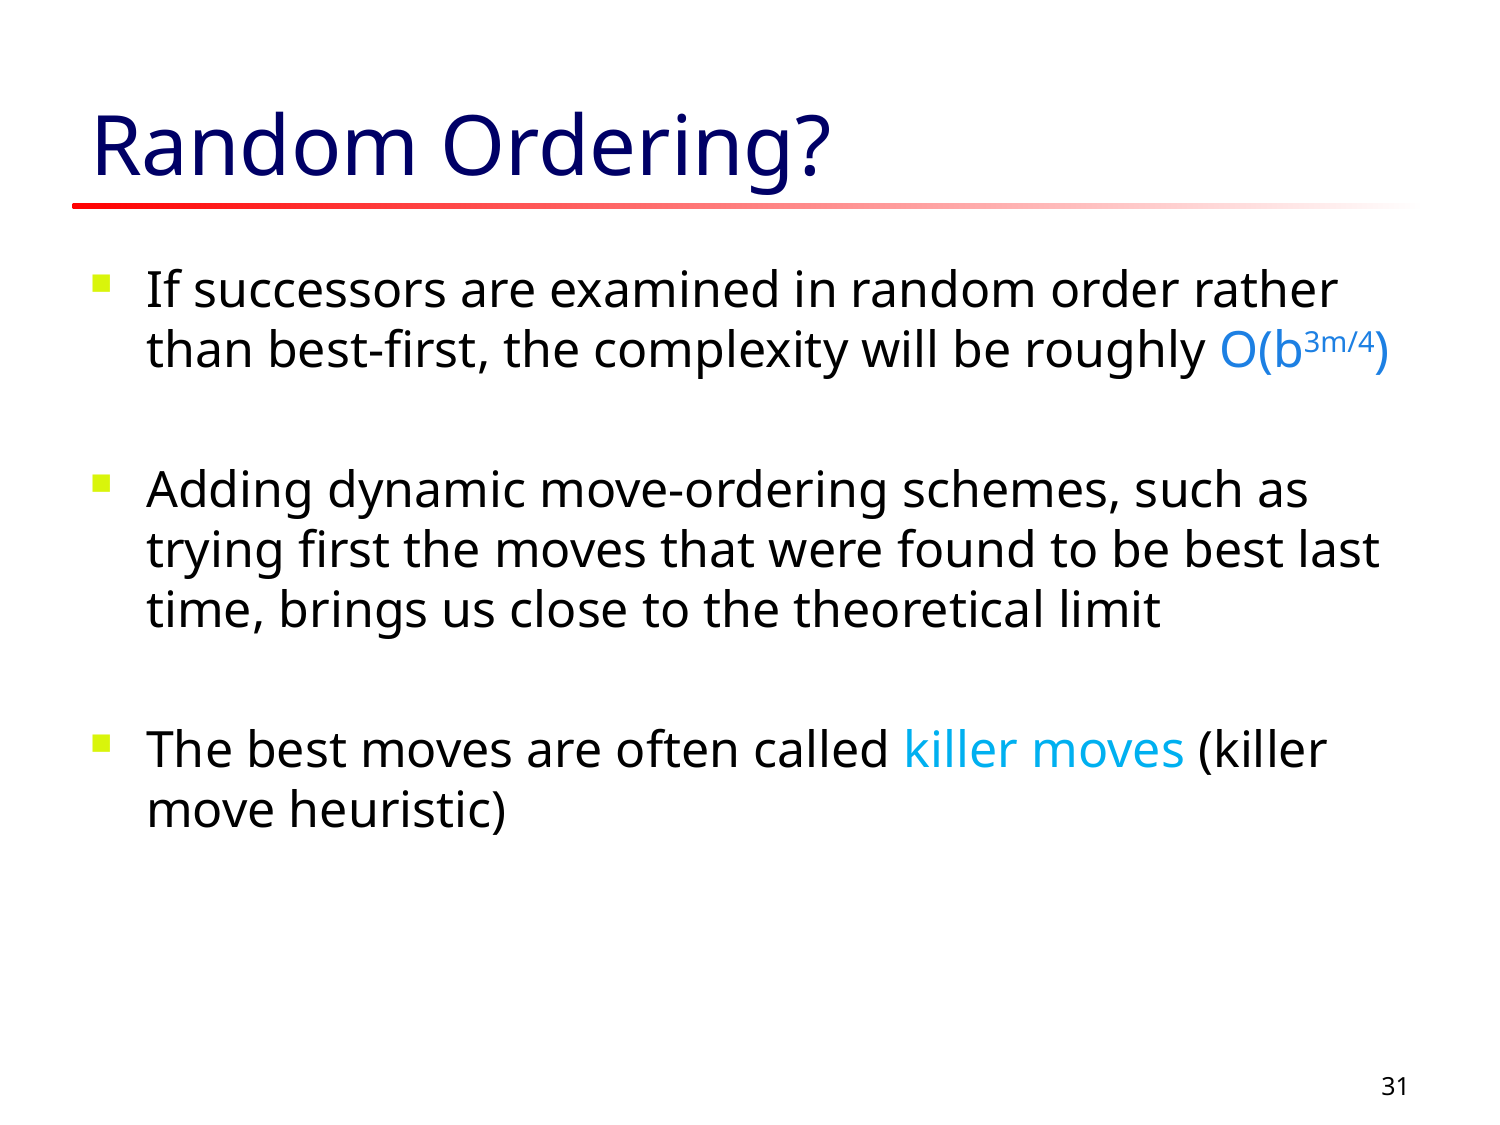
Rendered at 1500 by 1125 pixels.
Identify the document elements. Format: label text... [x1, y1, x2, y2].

title Random Ordering? [75, 12, 1468, 200]
list If successors are examined in random order rather than best-first, the complexity will be roughly O(b3m/4) Adding dynamic move-ordering schemes, such as trying first the moves that were found to be best last time, brings us close to the theoretical limit The best moves are often called killer moves (killer move heuristic) [75, 249, 1450, 1006]
slide_number 31 [1112, 1037, 1426, 1113]
